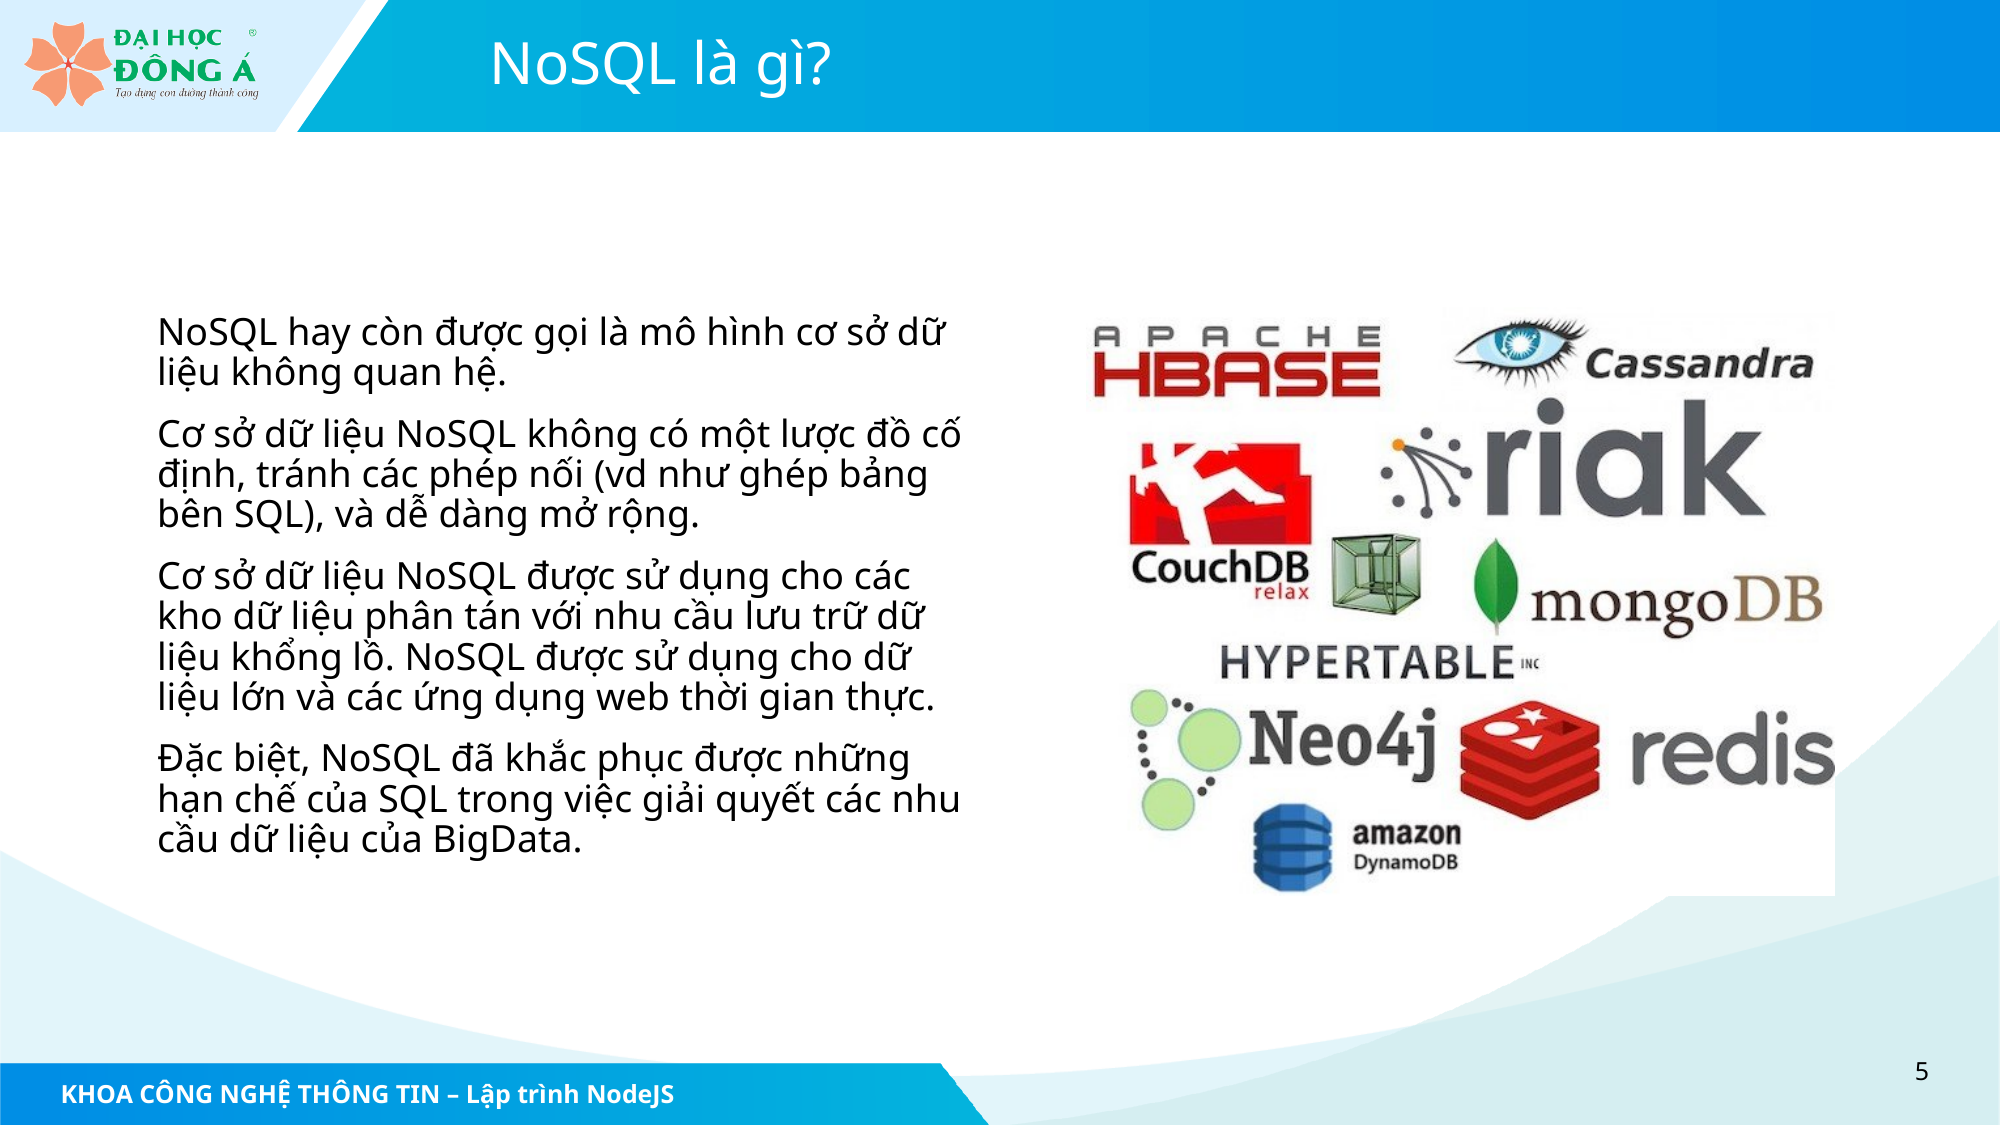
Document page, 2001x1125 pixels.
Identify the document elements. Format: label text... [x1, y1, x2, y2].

title NoSQL là gì? [474, 0, 2000, 132]
picture [23, 21, 259, 107]
slide_number 5 [1494, 1042, 1945, 1103]
picture [0, 307, 2000, 1125]
footer KHOA CÔNG NGHỆ THÔNG TIN – Lập trình NodeJS [45, 1063, 721, 1124]
text_box NoSQL hay còn được gọi là mô hình cơ sở dữ liệu không quan hệ. Cơ sở dữ liệu NoSQL không có một lược đồ cố định, tránh các phép nối (vd như ghép bảng bên SQL), và dễ dàng mở rộng. Cơ sở dữ liệu NoSQL được sử dụng cho các kho dữ liệu phân tán với nhu cầu lưu trữ dữ liệu khổng lồ. NoSQL được sử dụng cho dữ liệu lớn và các ứng dụng web thời gian thực. Đặc biệt, NoSQL đã khắc phục được những hạn chế của SQL trong việc giải quyết các nhu cầu dữ liệu của BigData. [142, 188, 986, 986]
